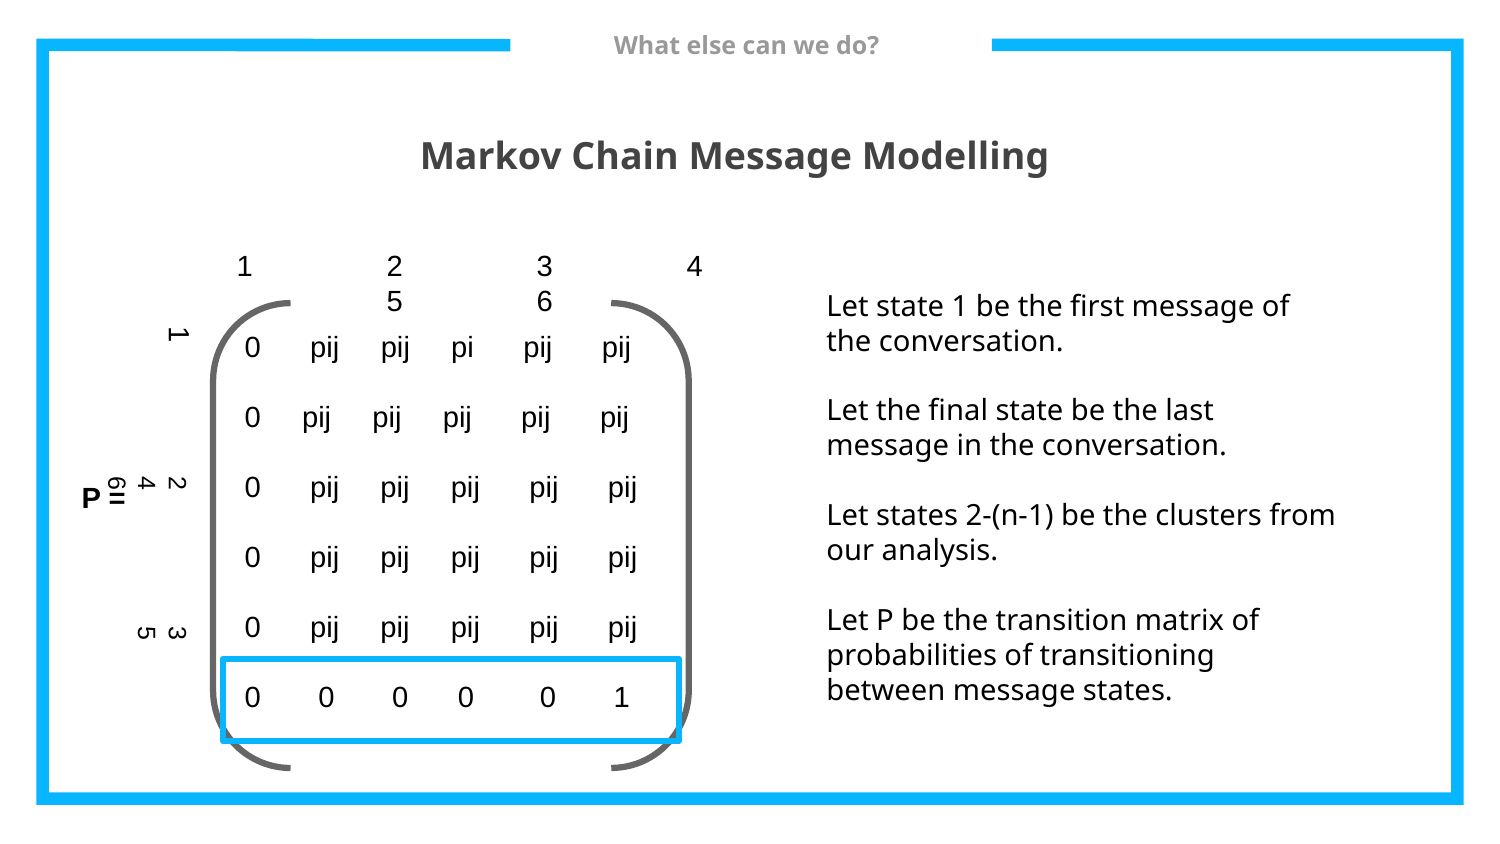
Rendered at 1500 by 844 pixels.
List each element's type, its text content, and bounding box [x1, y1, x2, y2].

list Markov Chain Message Modelling [404, 116, 1177, 213]
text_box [161, 231, 799, 769]
text_box P = [66, 464, 149, 561]
title What else can we do? [531, 15, 969, 136]
text_box Let state 1 be the first message of the conversation. Let the final state be the last message in the conversation. Let states 2-(n-1) be the clusters from our analysis. Let P be the transition matrix of probabilities of transitioning between message states. [811, 271, 1352, 729]
